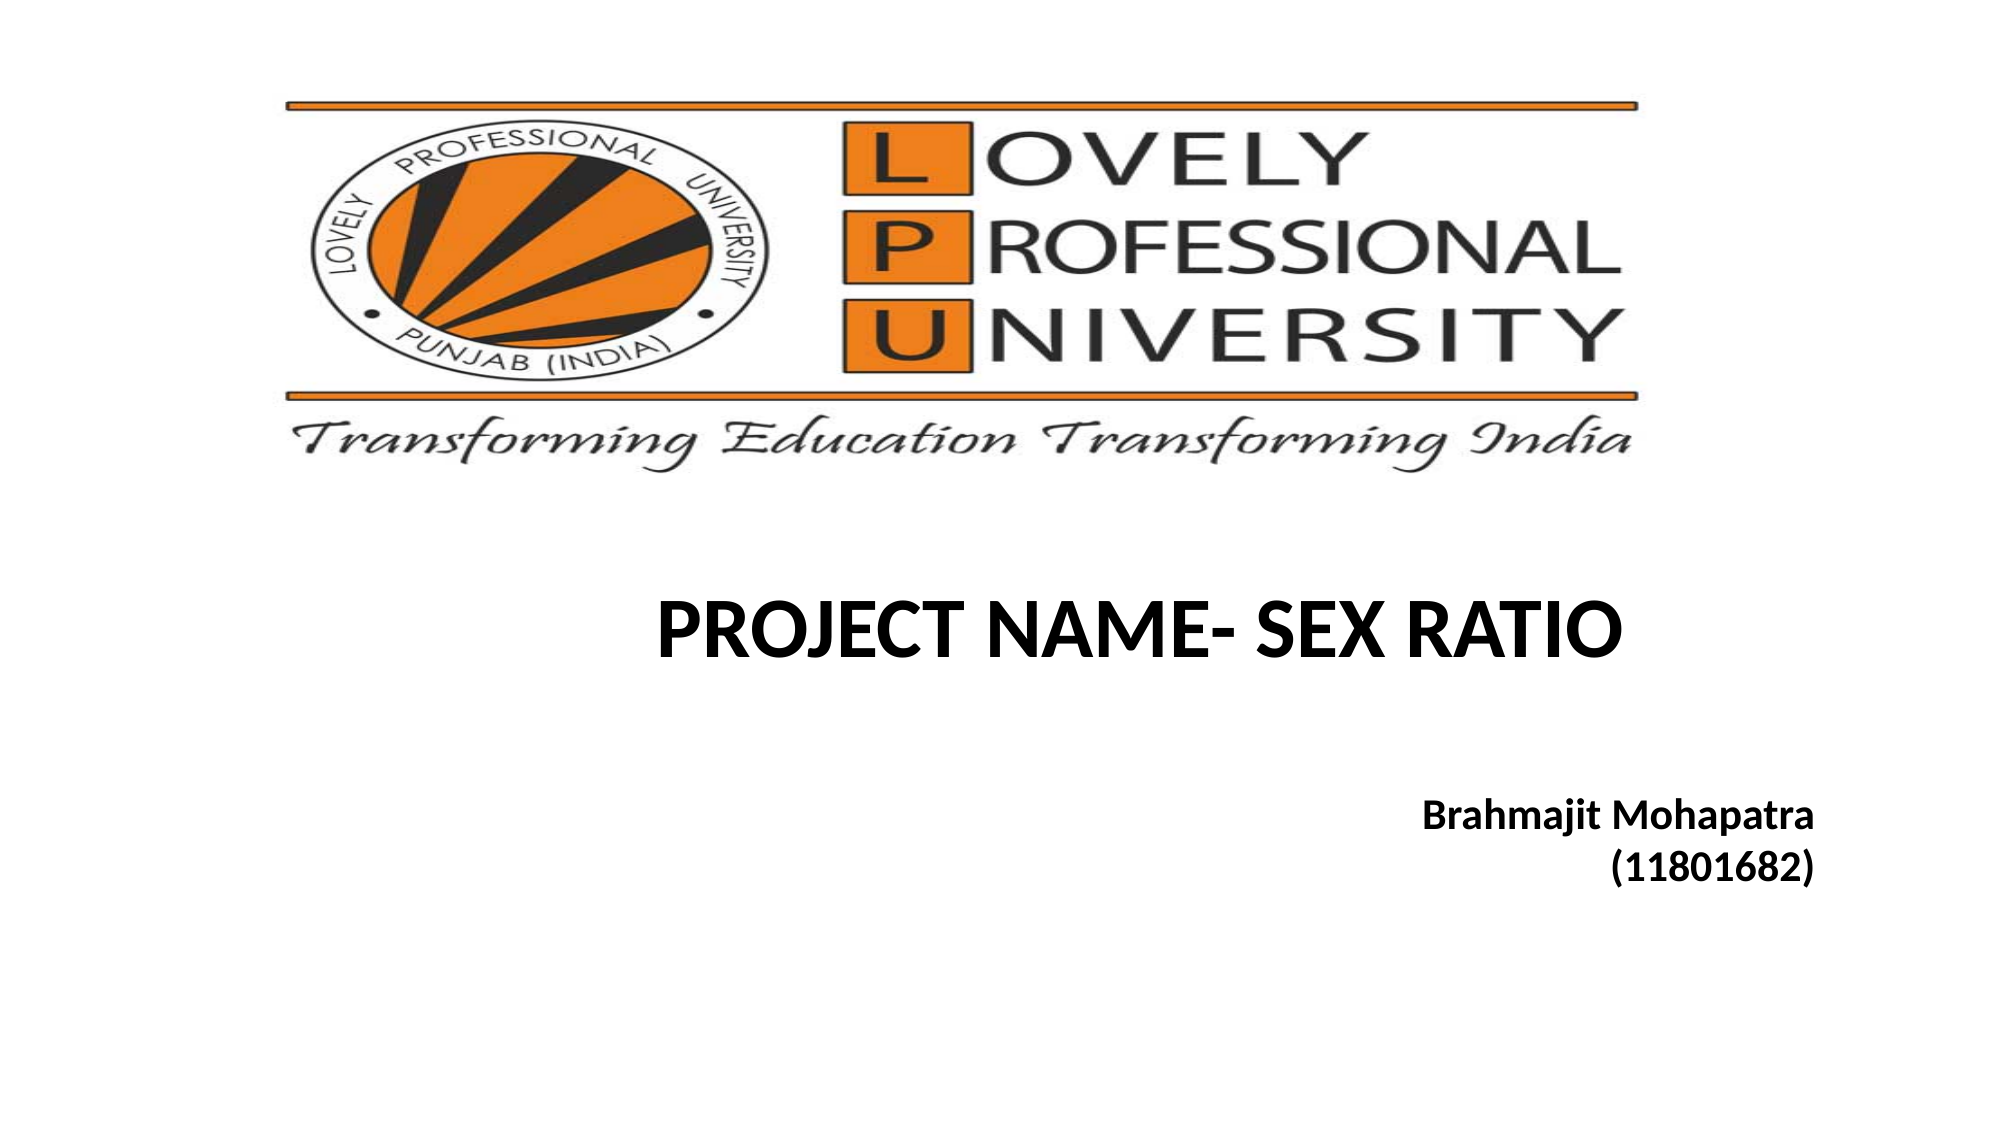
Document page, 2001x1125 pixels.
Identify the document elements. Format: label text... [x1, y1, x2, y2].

picture [200, 36, 1722, 537]
subtitle PROJECT NAME- SEX RATIO Brahmajit Mohapatra (11801682) [122, 536, 1831, 959]
